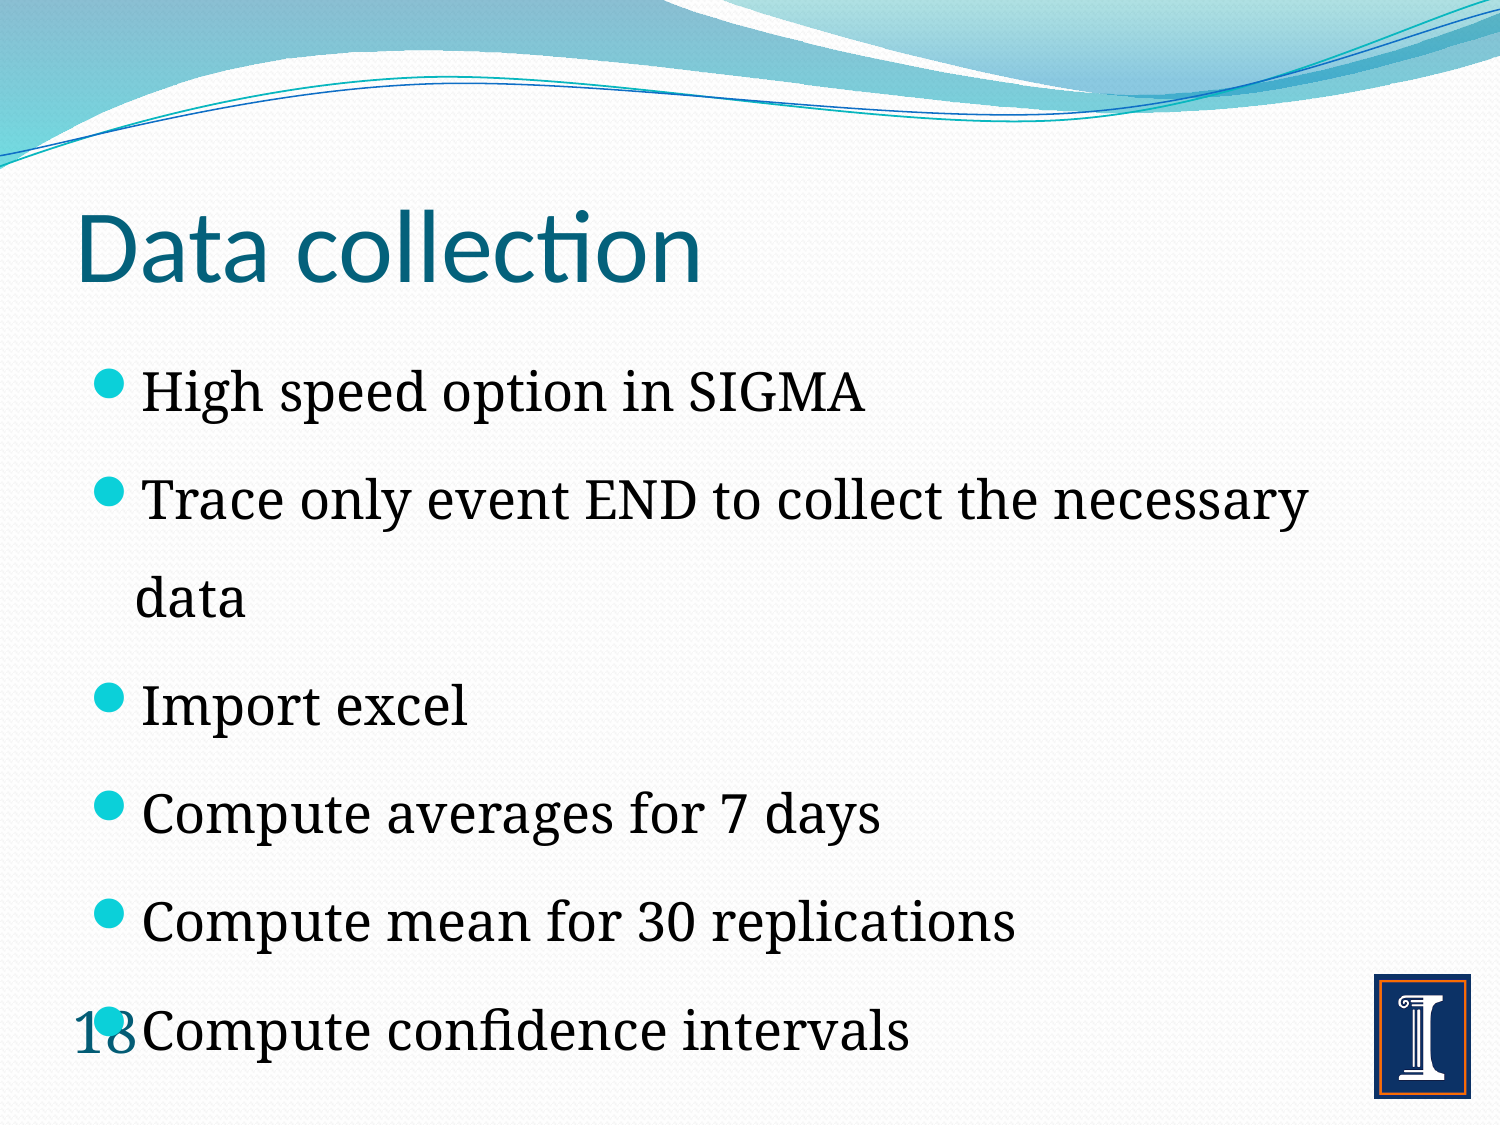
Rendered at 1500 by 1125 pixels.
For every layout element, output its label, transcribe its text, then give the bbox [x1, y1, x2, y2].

list High speed option in SIGMA Trace only event END to collect the necessary data Import excel Compute averages for 7 days Compute mean for 30 replications Compute confidence intervals [75, 317, 1425, 1038]
title Data collection [75, 115, 1425, 303]
slide_number 18 [50, 1012, 138, 1075]
picture [1374, 974, 1471, 1099]
